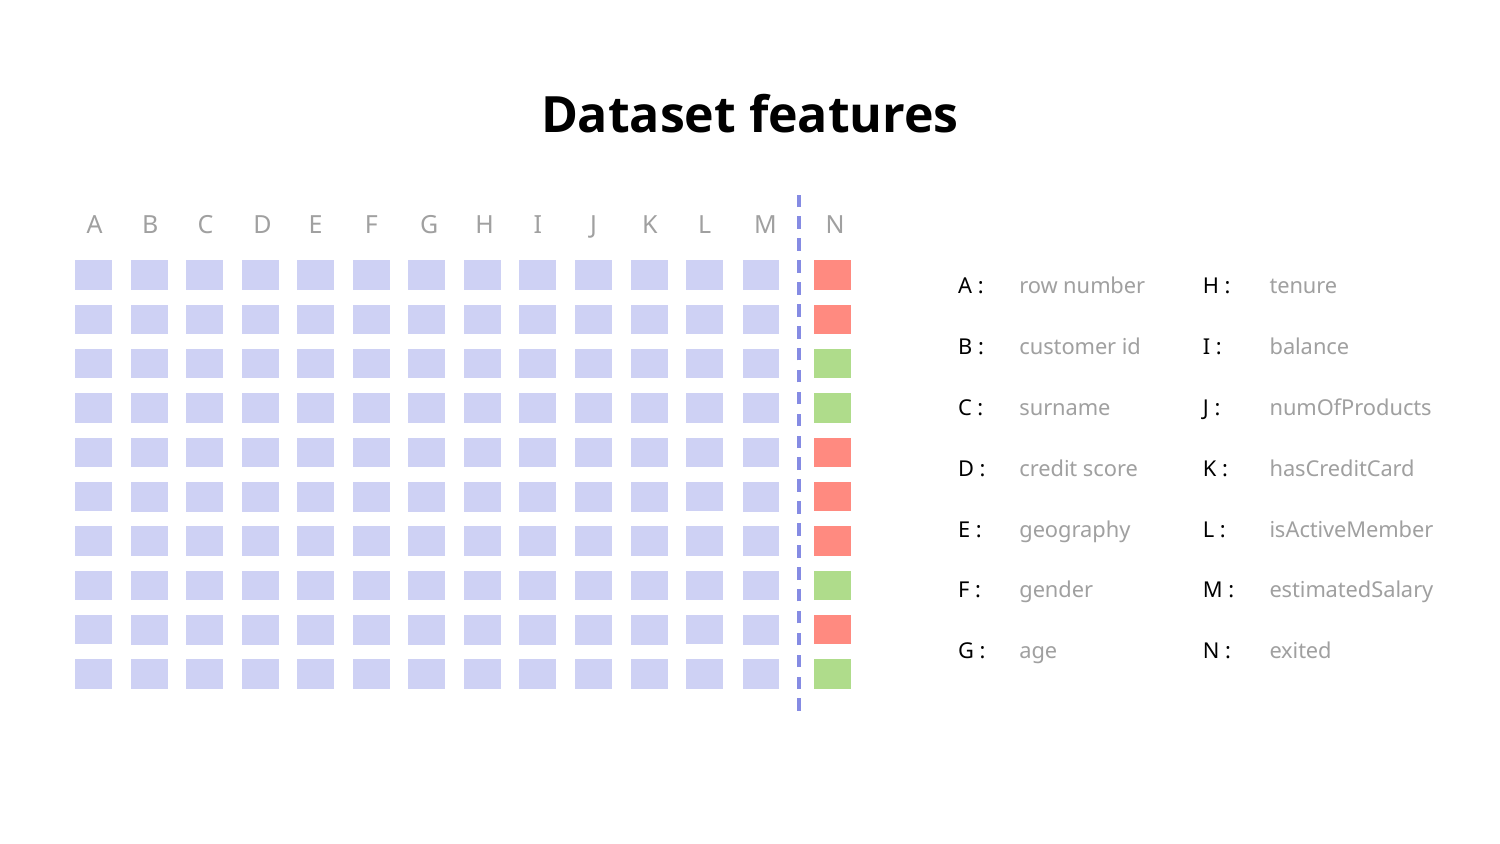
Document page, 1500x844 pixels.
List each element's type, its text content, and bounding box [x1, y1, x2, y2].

text_box [408, 437, 446, 468]
text_box D [238, 205, 283, 243]
text_box [686, 526, 724, 556]
text_box [742, 570, 780, 601]
text_box [130, 304, 168, 335]
table_cell estimatedSalary [1255, 567, 1500, 628]
table_cell B : [943, 324, 1004, 385]
text_box [352, 349, 390, 379]
text_box [186, 570, 224, 601]
text_box [186, 482, 224, 512]
text_box [352, 260, 390, 290]
text_box [297, 349, 335, 379]
text_box [75, 437, 113, 468]
text_box [519, 615, 557, 645]
text_box [241, 437, 279, 468]
table_cell K : [1188, 445, 1255, 506]
text_box [352, 393, 390, 423]
text_box [814, 348, 852, 379]
text_box [352, 304, 390, 335]
table_cell exited [1255, 628, 1500, 689]
text_box [297, 437, 335, 468]
text_box [575, 482, 612, 512]
text_box [352, 570, 390, 601]
text_box C [182, 205, 227, 243]
table_cell hasCreditCard [1255, 445, 1500, 506]
text_box [630, 393, 668, 423]
text_box [686, 304, 724, 335]
text_box [75, 482, 113, 512]
text_box [463, 615, 501, 645]
text_box [575, 526, 612, 556]
table_header A : [943, 263, 1004, 324]
text_box [241, 260, 279, 290]
table_cell N : [1188, 628, 1255, 689]
table_cell L : [1188, 506, 1255, 567]
text_box [186, 304, 224, 335]
text_box [75, 615, 113, 645]
text_box [408, 659, 446, 689]
text_box [130, 526, 168, 556]
text_box [130, 659, 168, 689]
text_box [463, 526, 501, 556]
text_box B [127, 205, 171, 243]
text_box [630, 304, 668, 335]
text_box [742, 437, 780, 468]
table_cell I : [1188, 324, 1255, 385]
title Dataset features [74, 67, 1426, 160]
text_box [519, 393, 557, 423]
text_box [297, 304, 335, 335]
table_header tenure [1255, 263, 1500, 324]
text_box A [71, 205, 116, 243]
text_box [742, 615, 780, 645]
text_box [814, 526, 852, 556]
text_box [75, 393, 113, 423]
text_box [686, 570, 724, 601]
text_box [519, 304, 557, 335]
text_box [297, 615, 335, 645]
text_box [814, 482, 852, 512]
text_box [408, 393, 446, 423]
text_box [186, 260, 224, 290]
text_box [241, 570, 279, 601]
text_box [519, 437, 557, 468]
text_box [575, 393, 612, 423]
text_box [575, 659, 612, 689]
text_box [186, 659, 224, 689]
text_box [241, 304, 279, 335]
text_box [686, 482, 724, 512]
text_box [814, 260, 852, 290]
table_cell surname [1004, 385, 1188, 445]
text_box [75, 659, 113, 689]
text_box [408, 526, 446, 556]
text_box [186, 615, 224, 645]
text_box [814, 393, 852, 423]
text_box [463, 437, 501, 468]
text_box [519, 349, 557, 379]
text_box [186, 393, 224, 423]
table_cell J : [1188, 385, 1255, 445]
text_box [408, 260, 446, 290]
text_box [297, 393, 335, 423]
text_box [352, 526, 390, 556]
text_box [686, 260, 724, 290]
text_box [575, 615, 612, 645]
text_box [742, 260, 780, 290]
text_box [408, 304, 446, 335]
text_box [630, 260, 668, 290]
text_box [352, 615, 390, 645]
text_box K [627, 205, 671, 243]
text_box [686, 615, 724, 645]
text_box [352, 437, 390, 468]
text_box [519, 659, 557, 689]
text_box E [293, 205, 338, 243]
text_box M [739, 205, 783, 243]
table_header H : [1188, 263, 1255, 324]
text_box [463, 349, 501, 379]
text_box [241, 526, 279, 556]
text_box [814, 615, 852, 645]
text_box [575, 304, 612, 335]
table_cell isActiveMember [1255, 506, 1500, 567]
text_box [686, 348, 724, 379]
table_cell balance [1255, 324, 1500, 385]
text_box [130, 482, 168, 512]
table_cell C : [943, 385, 1004, 445]
text_box [814, 304, 852, 335]
text_box [742, 659, 780, 689]
text_box [297, 659, 335, 689]
text_box [297, 482, 335, 512]
table_cell age [1004, 628, 1188, 689]
text_box [686, 393, 724, 423]
text_box [130, 615, 168, 645]
text_box [241, 615, 279, 645]
text_box [742, 349, 780, 379]
text_box [630, 526, 668, 556]
table_cell geography [1004, 506, 1188, 567]
text_box [130, 349, 168, 379]
text_box [130, 570, 168, 601]
text_box [75, 304, 113, 335]
text_box [814, 659, 852, 689]
text_box [408, 570, 446, 601]
text_box [519, 570, 557, 601]
table_cell numOfProducts [1255, 385, 1500, 445]
text_box [519, 526, 557, 556]
table_cell gender [1004, 567, 1188, 628]
text_box [241, 349, 279, 379]
text_box [186, 526, 224, 556]
text_box [408, 615, 446, 645]
text_box [630, 615, 668, 645]
text_box [519, 482, 557, 512]
text_box [297, 526, 335, 556]
text_box [519, 260, 557, 290]
text_box [575, 437, 612, 468]
text_box [630, 437, 668, 468]
text_box [463, 482, 501, 512]
text_box G [404, 205, 449, 243]
text_box [575, 570, 612, 601]
text_box [630, 482, 668, 512]
table_header row number [1004, 263, 1188, 324]
text_box [575, 349, 612, 379]
text_box [130, 393, 168, 423]
text_box [186, 349, 224, 379]
text_box [352, 482, 390, 512]
text_box [241, 482, 279, 512]
table_cell customer id [1004, 324, 1188, 385]
text_box [814, 570, 852, 601]
text_box [75, 348, 113, 379]
text_box [686, 437, 724, 468]
table_cell D : [943, 445, 1004, 506]
text_box [241, 393, 279, 423]
text_box [686, 659, 724, 689]
text_box [463, 570, 501, 601]
text_box [297, 570, 335, 601]
text_box [742, 526, 780, 556]
text_box [814, 437, 852, 468]
text_box [742, 482, 780, 512]
table_cell G : [943, 628, 1004, 689]
table_cell E : [943, 506, 1004, 567]
text_box [742, 304, 780, 335]
text_box [352, 659, 390, 689]
text_box [683, 205, 728, 243]
text_box [75, 260, 113, 290]
text_box [75, 570, 113, 601]
text_box [630, 659, 668, 689]
text_box [75, 526, 113, 556]
text_box [463, 659, 501, 689]
text_box [742, 393, 780, 423]
text_box [630, 570, 668, 601]
text_box [630, 349, 668, 379]
text_box [186, 437, 224, 468]
table_cell credit score [1004, 445, 1188, 506]
text_box N [810, 205, 855, 243]
text_box F [349, 205, 394, 243]
table_cell M : [1188, 567, 1255, 628]
text_box [130, 437, 168, 468]
text_box [241, 659, 279, 689]
text_box [575, 260, 612, 290]
text_box [463, 260, 501, 290]
text_box [463, 393, 501, 423]
text_box J [571, 205, 616, 243]
table_cell F : [943, 567, 1004, 628]
text_box [408, 482, 446, 512]
text_box [463, 304, 501, 335]
text_box [408, 349, 446, 379]
text_box H [460, 205, 505, 243]
text_box I [516, 205, 560, 243]
text_box [130, 260, 168, 290]
text_box [297, 260, 335, 290]
